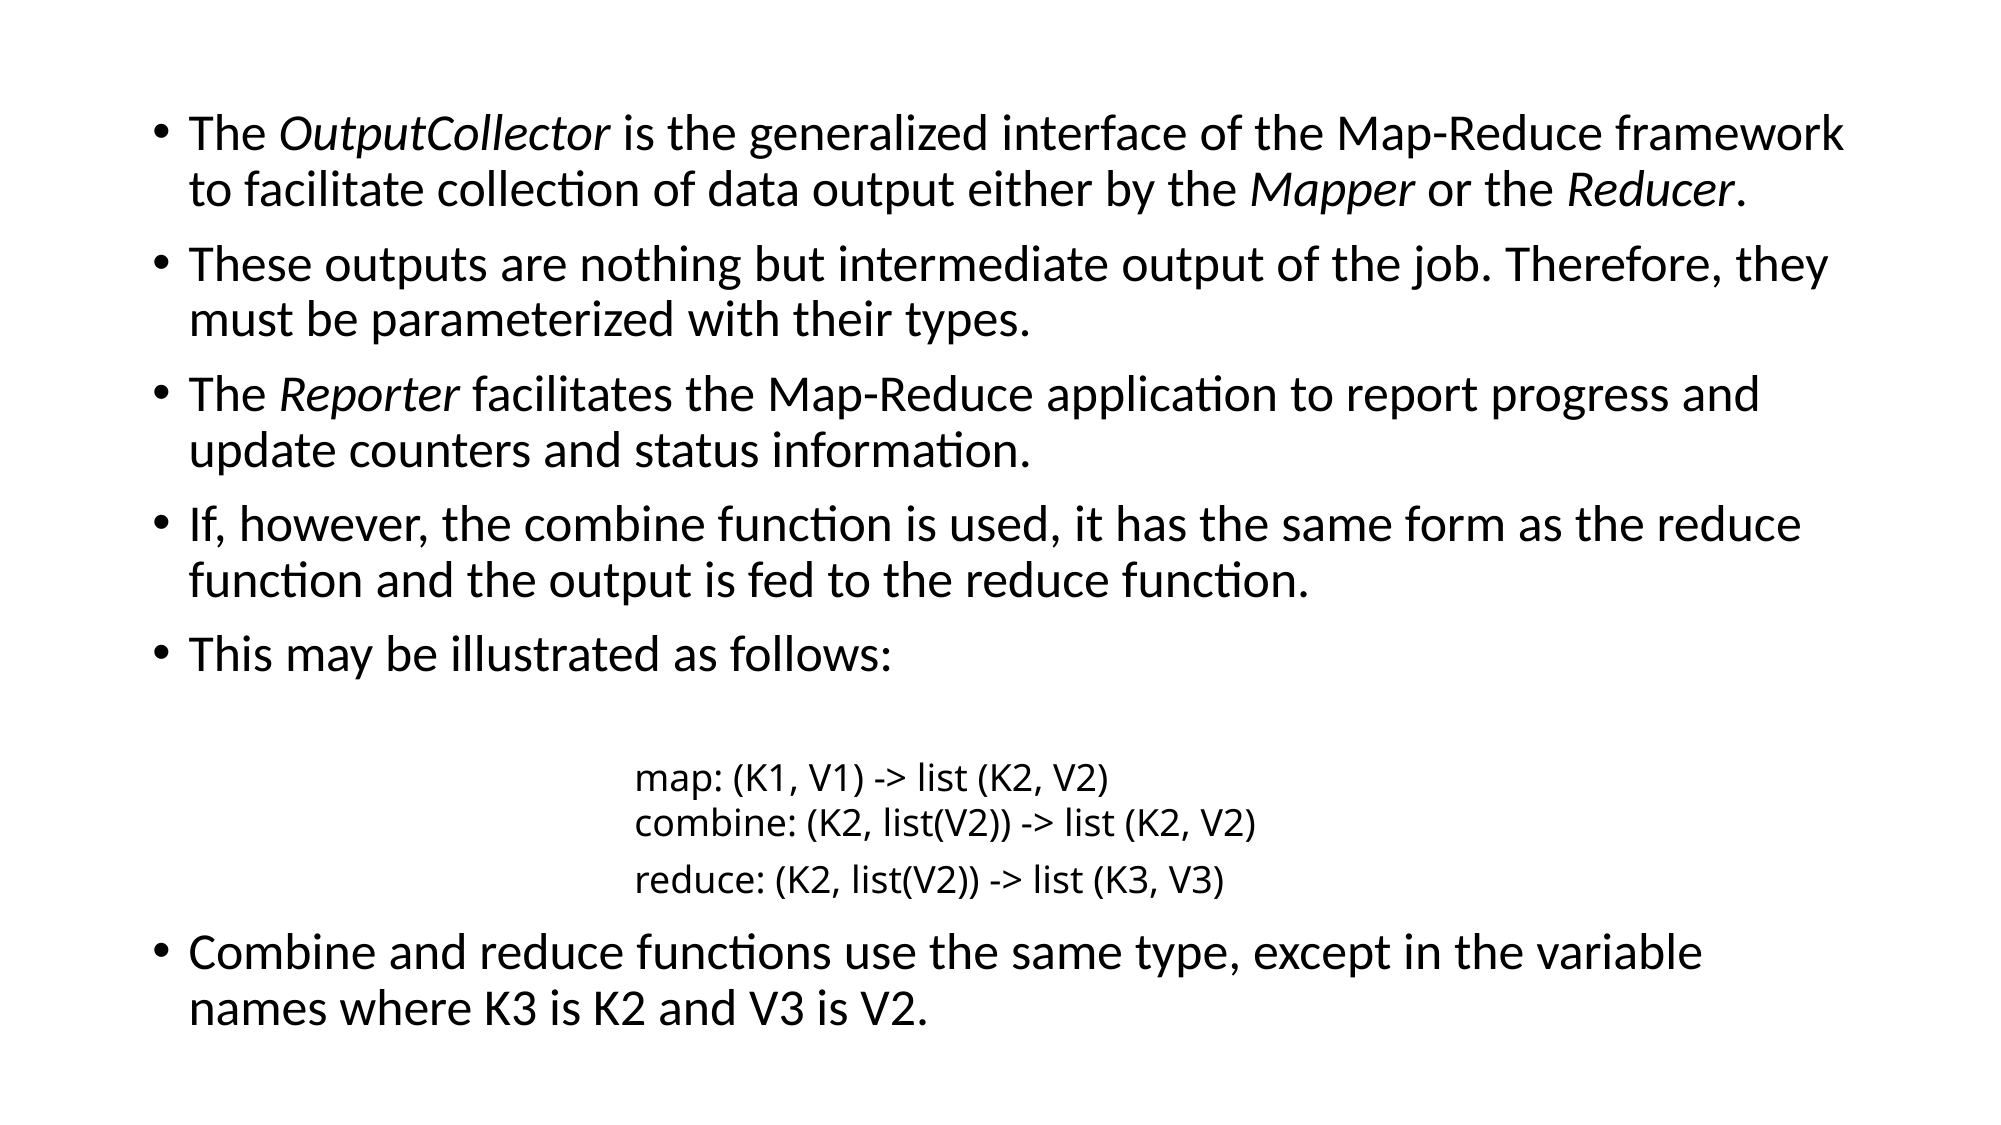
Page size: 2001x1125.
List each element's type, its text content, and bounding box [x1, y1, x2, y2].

text_box map: (K1, V1) -> list (K2, V2) combine: (K2, list(V2)) -> list (K2, V2) reduce: (K2, list(V2)) -> list (K3, V3) [619, 746, 1288, 912]
list The OutputCollector is the generalized interface of the Map-Reduce framework to facilitate collection of data output either by the Mapper or the Reducer. These outputs are nothing but intermediate output of the job. Therefore, they must be parameterized with their types. The Reporter facilitates the Map-Reduce application to report progress and update counters and status information. If, however, the combine function is used, it has the same form as the reduce function and the output is fed to the reduce function. This may be illustrated as follows: Combine and reduce functions use the same type, except in the variable names where K3 is K2 and V3 is V2. [137, 98, 1863, 1093]
